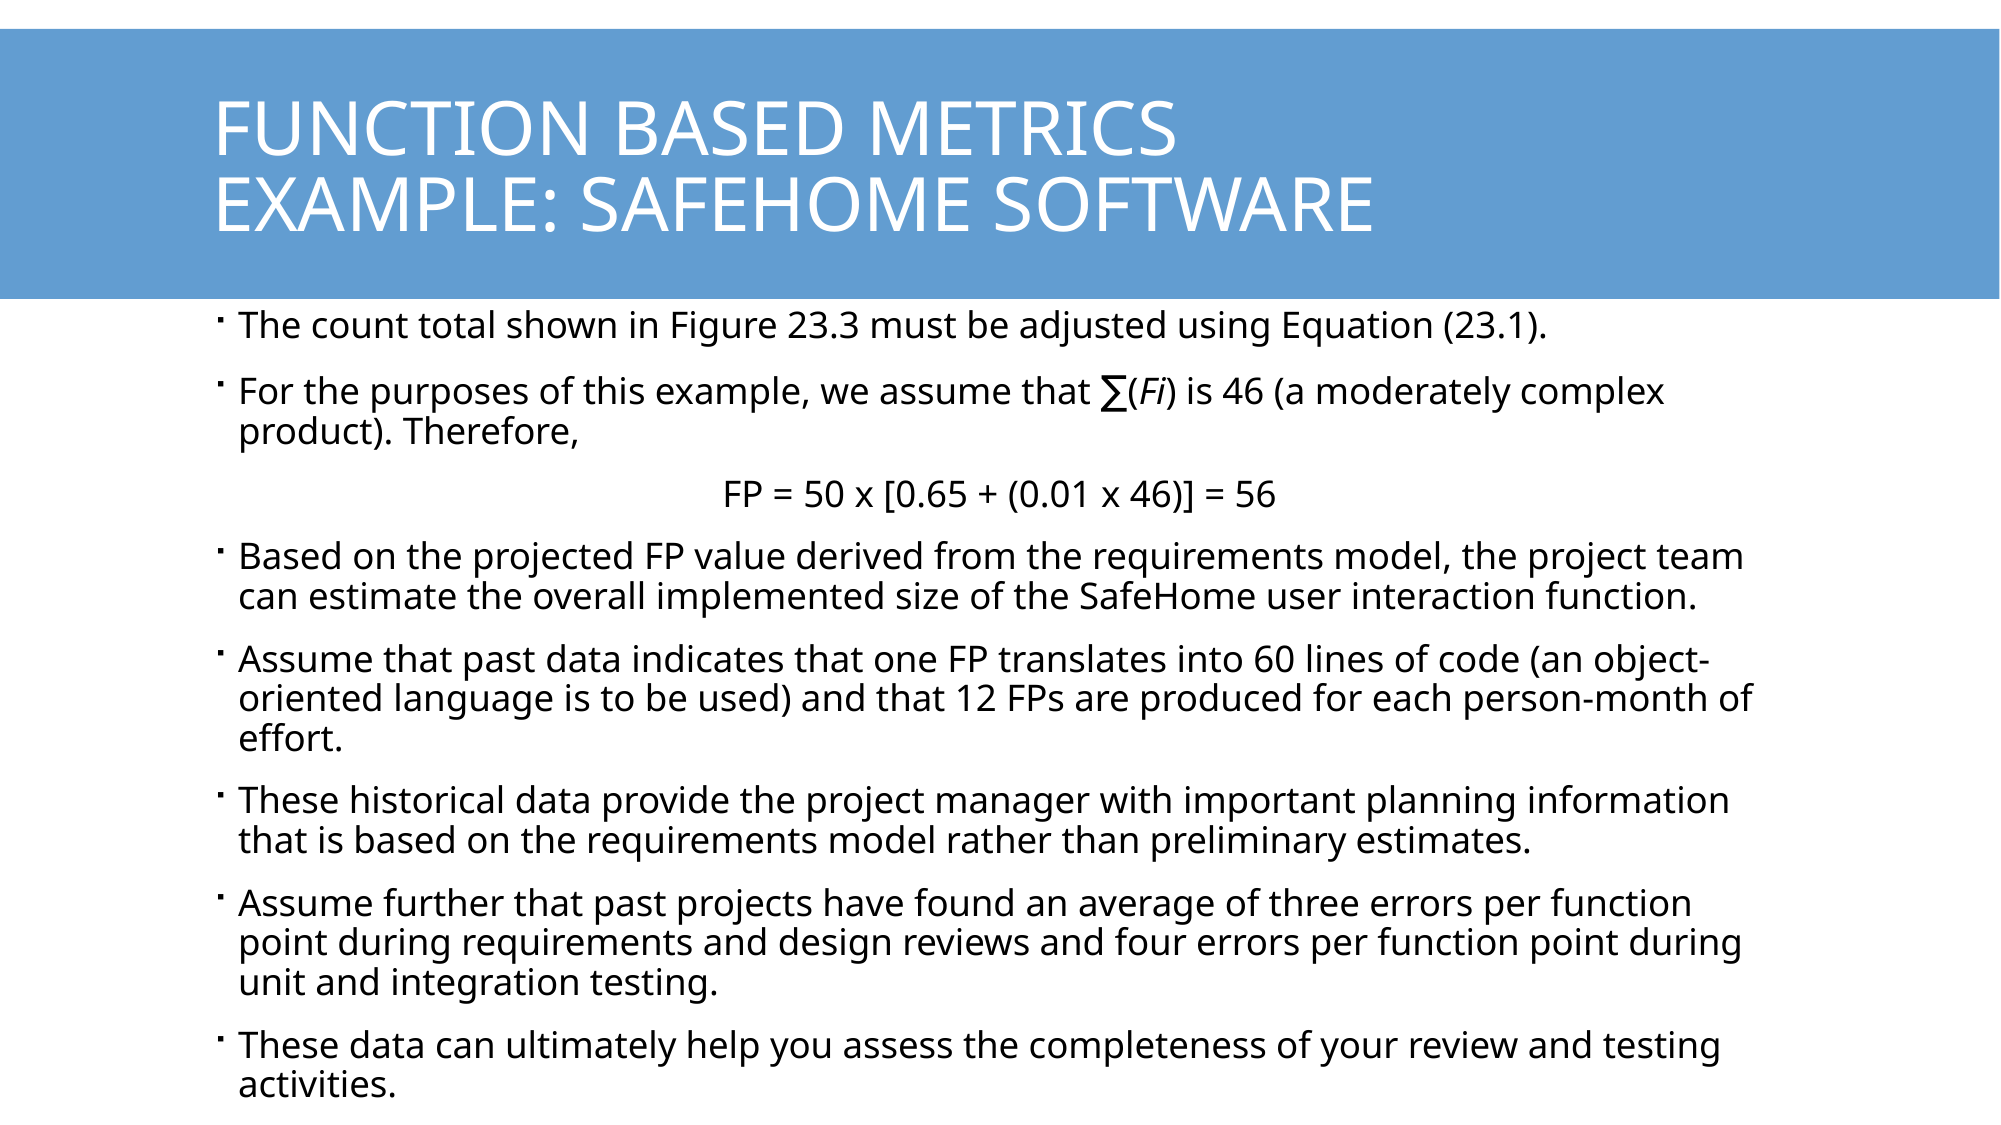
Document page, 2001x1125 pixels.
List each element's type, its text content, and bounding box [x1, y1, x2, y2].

list The count total shown in Figure 23.3 must be adjusted using Equation (23.1). For the purposes of this example, we assume that ∑(Fi) is 46 (a moderately complex product). Therefore, FP = 50 x [0.65 + (0.01 x 46)] = 56 Based on the projected FP value derived from the requirements model, the project team can estimate the overall implemented size of the SafeHome user interaction function. Assume that past data indicates that one FP translates into 60 lines of code (an object-oriented language is to be used) and that 12 FPs are produced for each person-month of effort. These historical data provide the project manager with important planning information that is based on the requirements model rather than preliminary estimates. Assume further that past projects have found an average of three errors per function point during requirements and design reviews and four errors per function point during unit and integration testing. These data can ultimately help you assess the completeness of your review and testing activities. [197, 299, 1803, 1125]
title Function Based metrics Example: SafeHoME Software [197, 46, 1803, 295]
